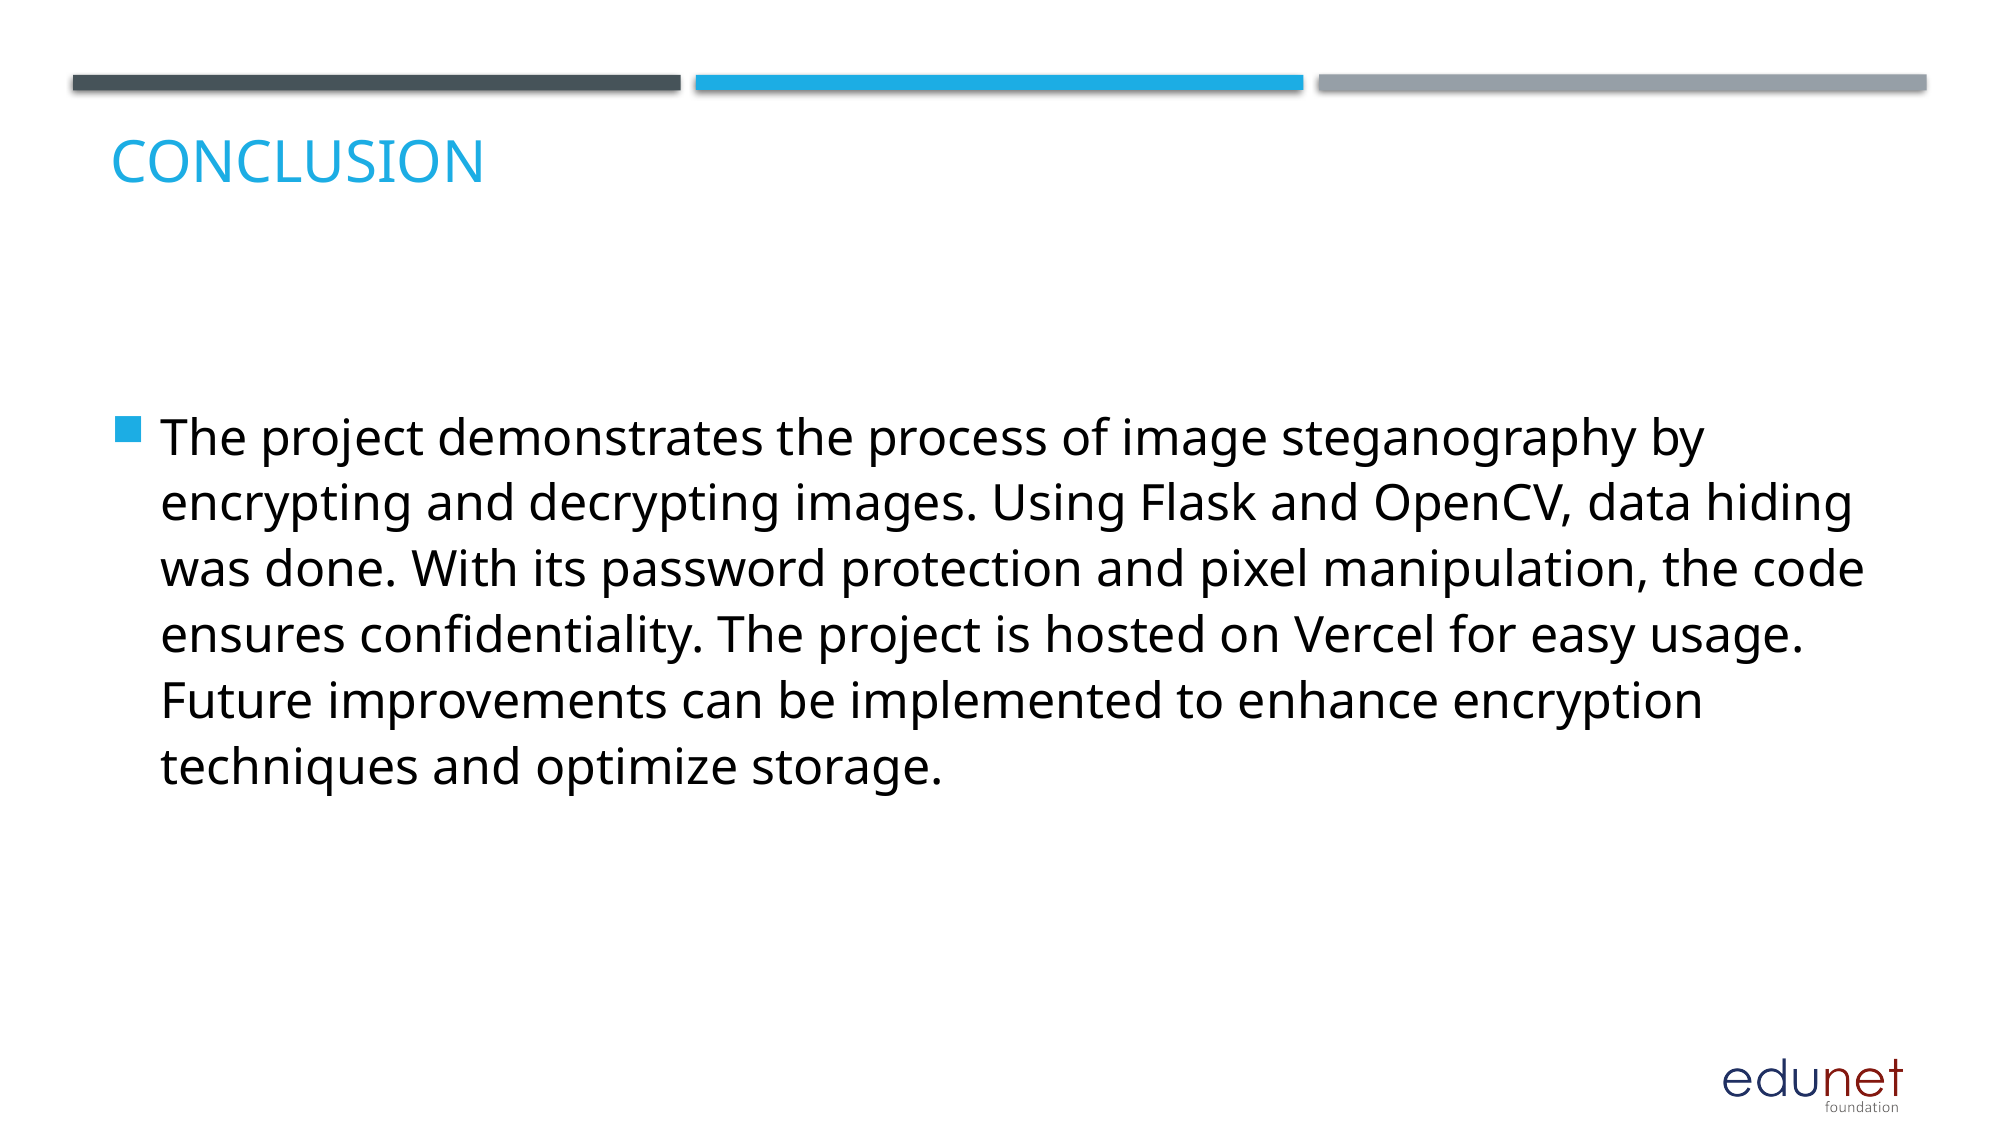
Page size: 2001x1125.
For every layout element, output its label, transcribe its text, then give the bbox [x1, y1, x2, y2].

title Conclusion [95, 115, 1905, 203]
picture [1719, 1056, 1905, 1116]
list The project demonstrates the process of image steganography by encrypting and decrypting images. Using Flask and OpenCV, data hiding was done. With its password protection and pixel manipulation, the code ensures confidentiality. The project is hosted on Vercel for easy usage. Future improvements can be implemented to enhance encryption techniques and optimize storage. [95, 213, 1905, 981]
